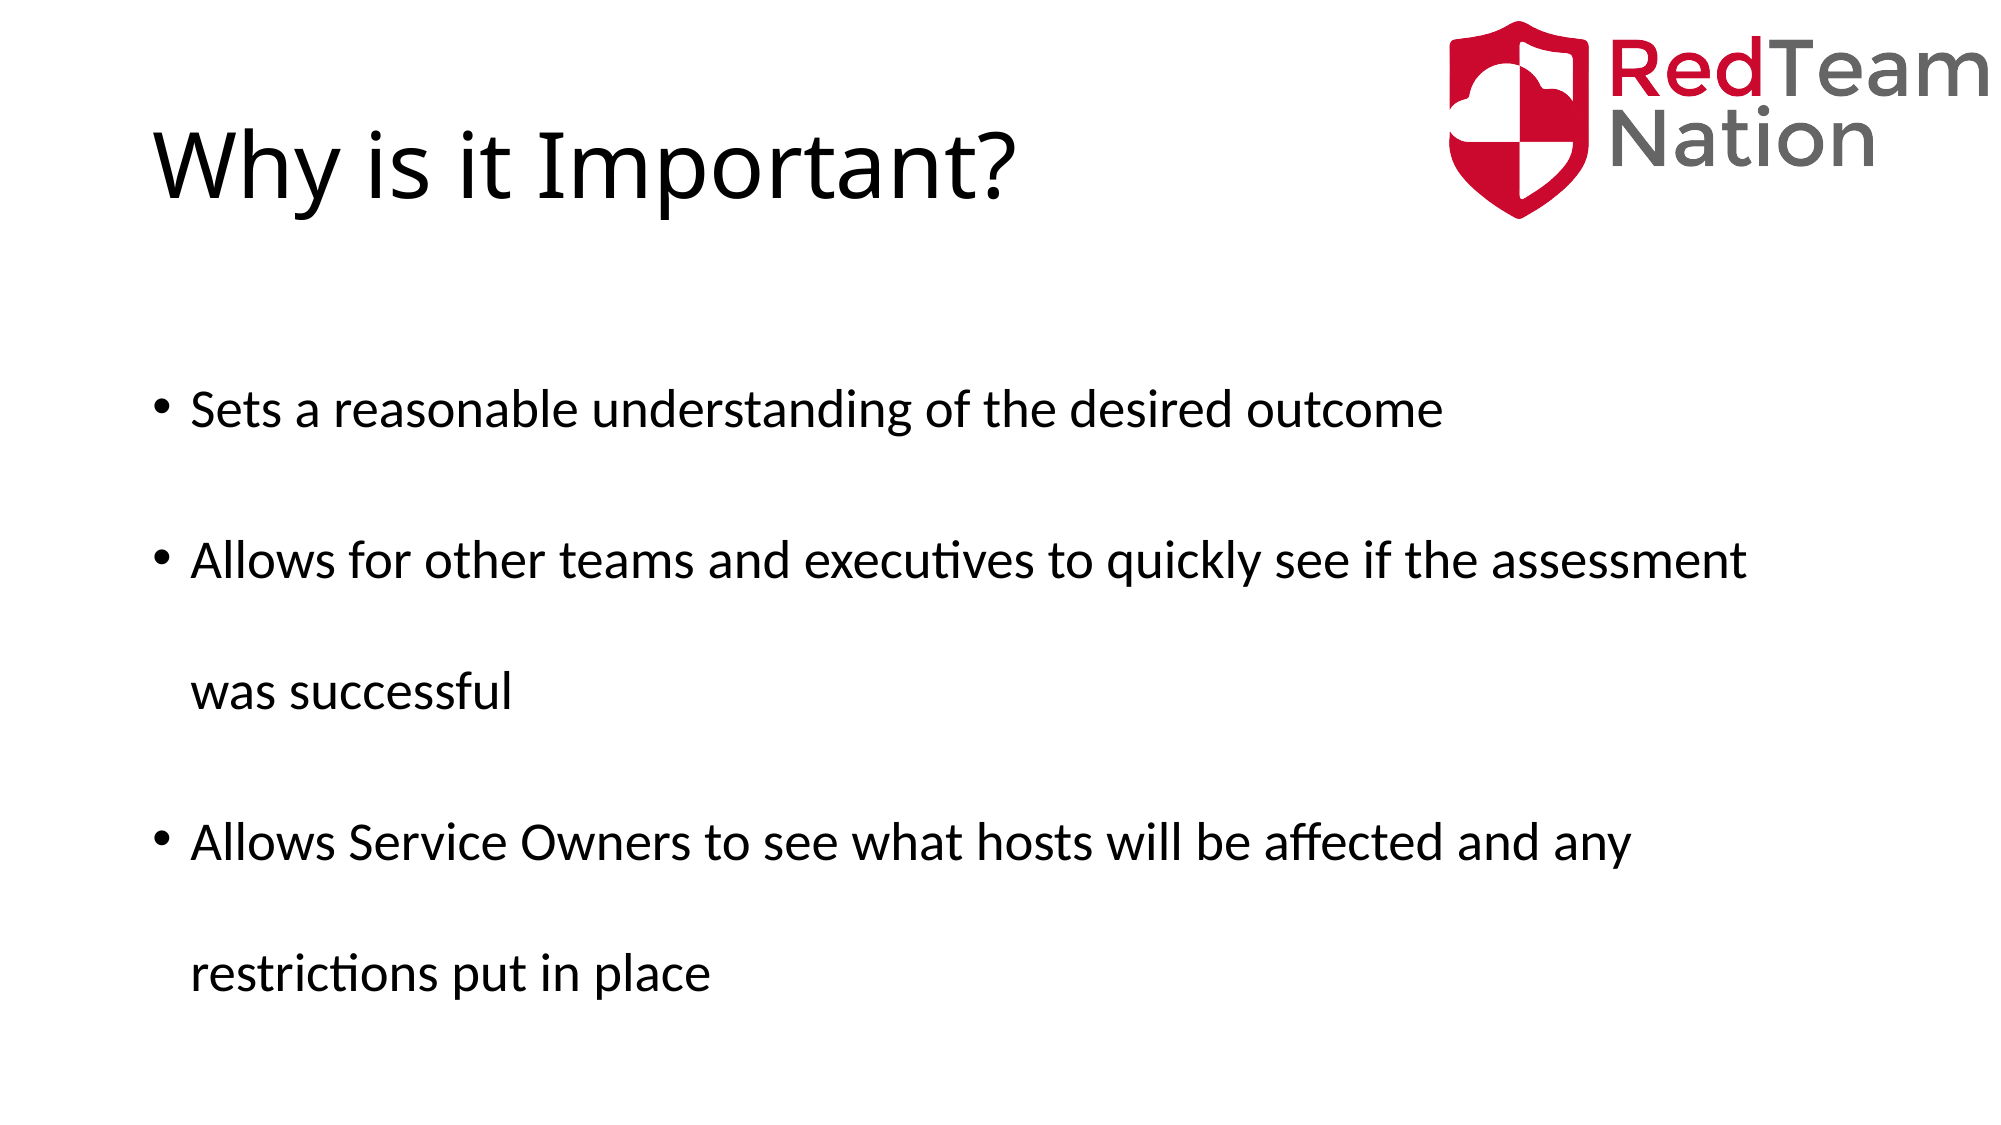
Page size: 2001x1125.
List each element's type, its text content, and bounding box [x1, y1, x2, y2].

picture [1449, 21, 1988, 220]
title Why is it Important? [137, 59, 1863, 278]
list Sets a reasonable understanding of the desired outcome Allows for other teams and executives to quickly see if the assessment was successful Allows Service Owners to see what hosts will be affected and any restrictions put in place [137, 299, 1863, 1014]
